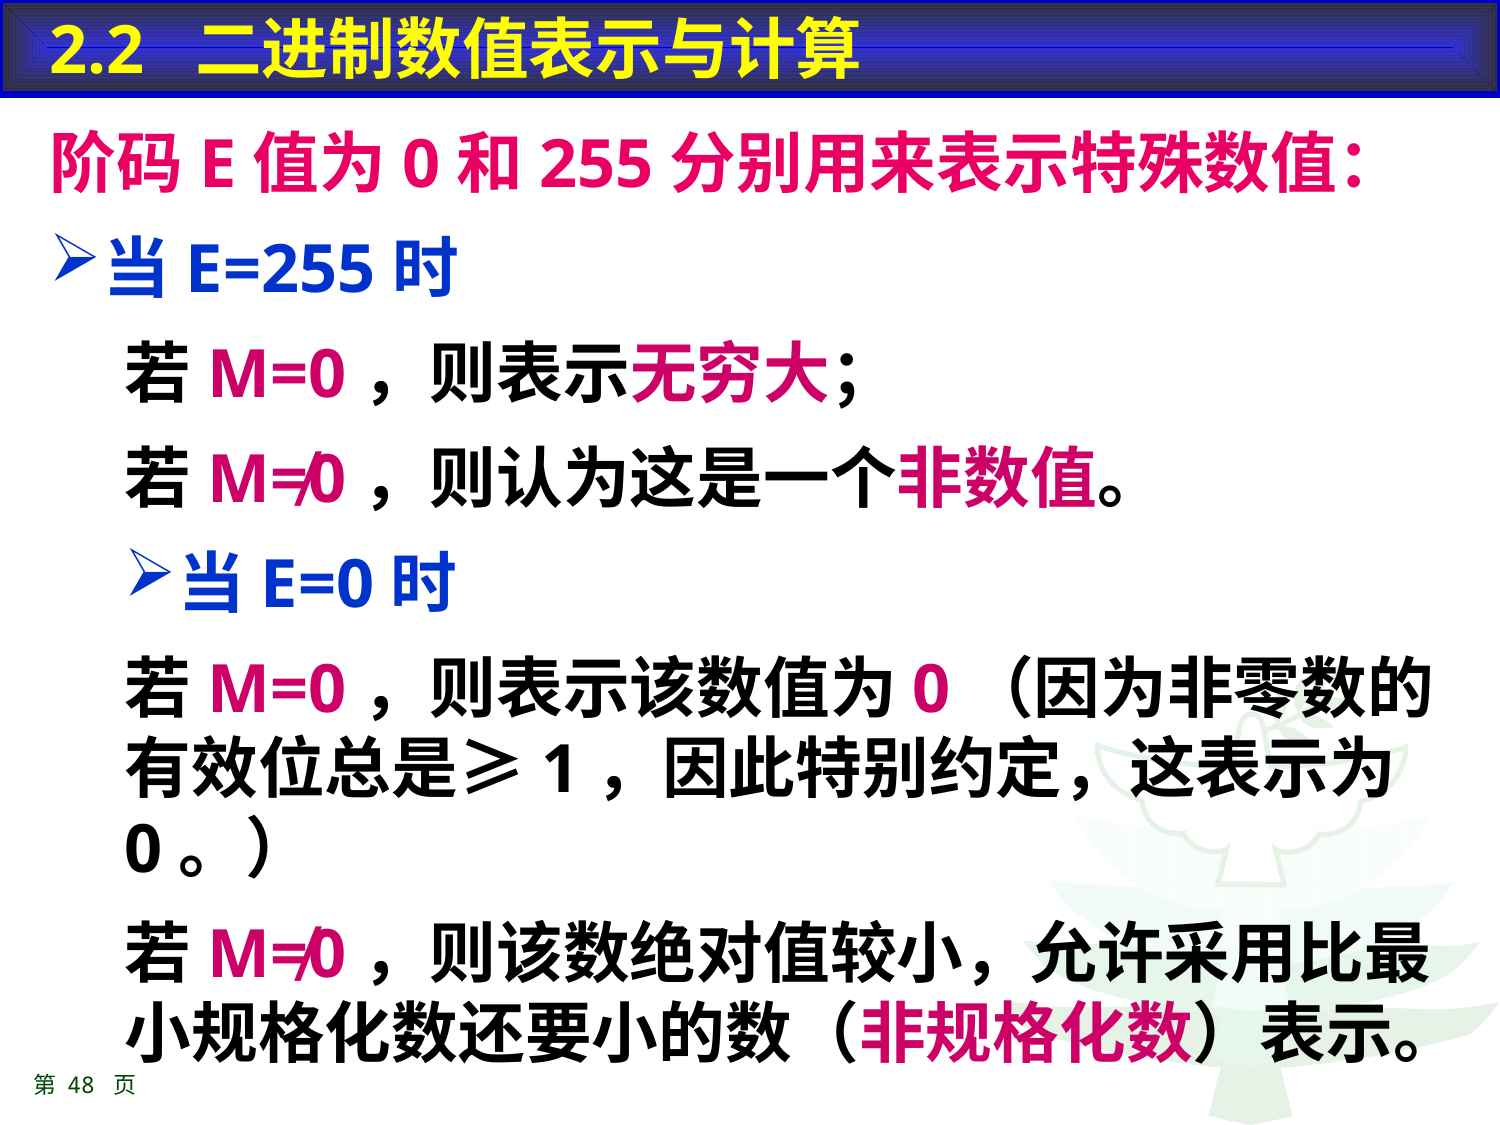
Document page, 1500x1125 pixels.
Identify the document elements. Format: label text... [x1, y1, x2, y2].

text_box 2.2 二进制数值表示与计算 [0, 0, 1500, 95]
text_box 阶码E值为0和255分别用来表示特殊数值： 当E=255时 若M=0，则表示无穷大； 若M≠0，则认为这是一个非数值。 当E=0时 若M=0，则表示该数值为0（因为非零数的有效位总是≥1，因此特别约定，这表示为0。） 若M≠0，则该数绝对值较小，允许采用比最小规格化数还要小的数（非规格化数）表示。 [35, 113, 1471, 1079]
